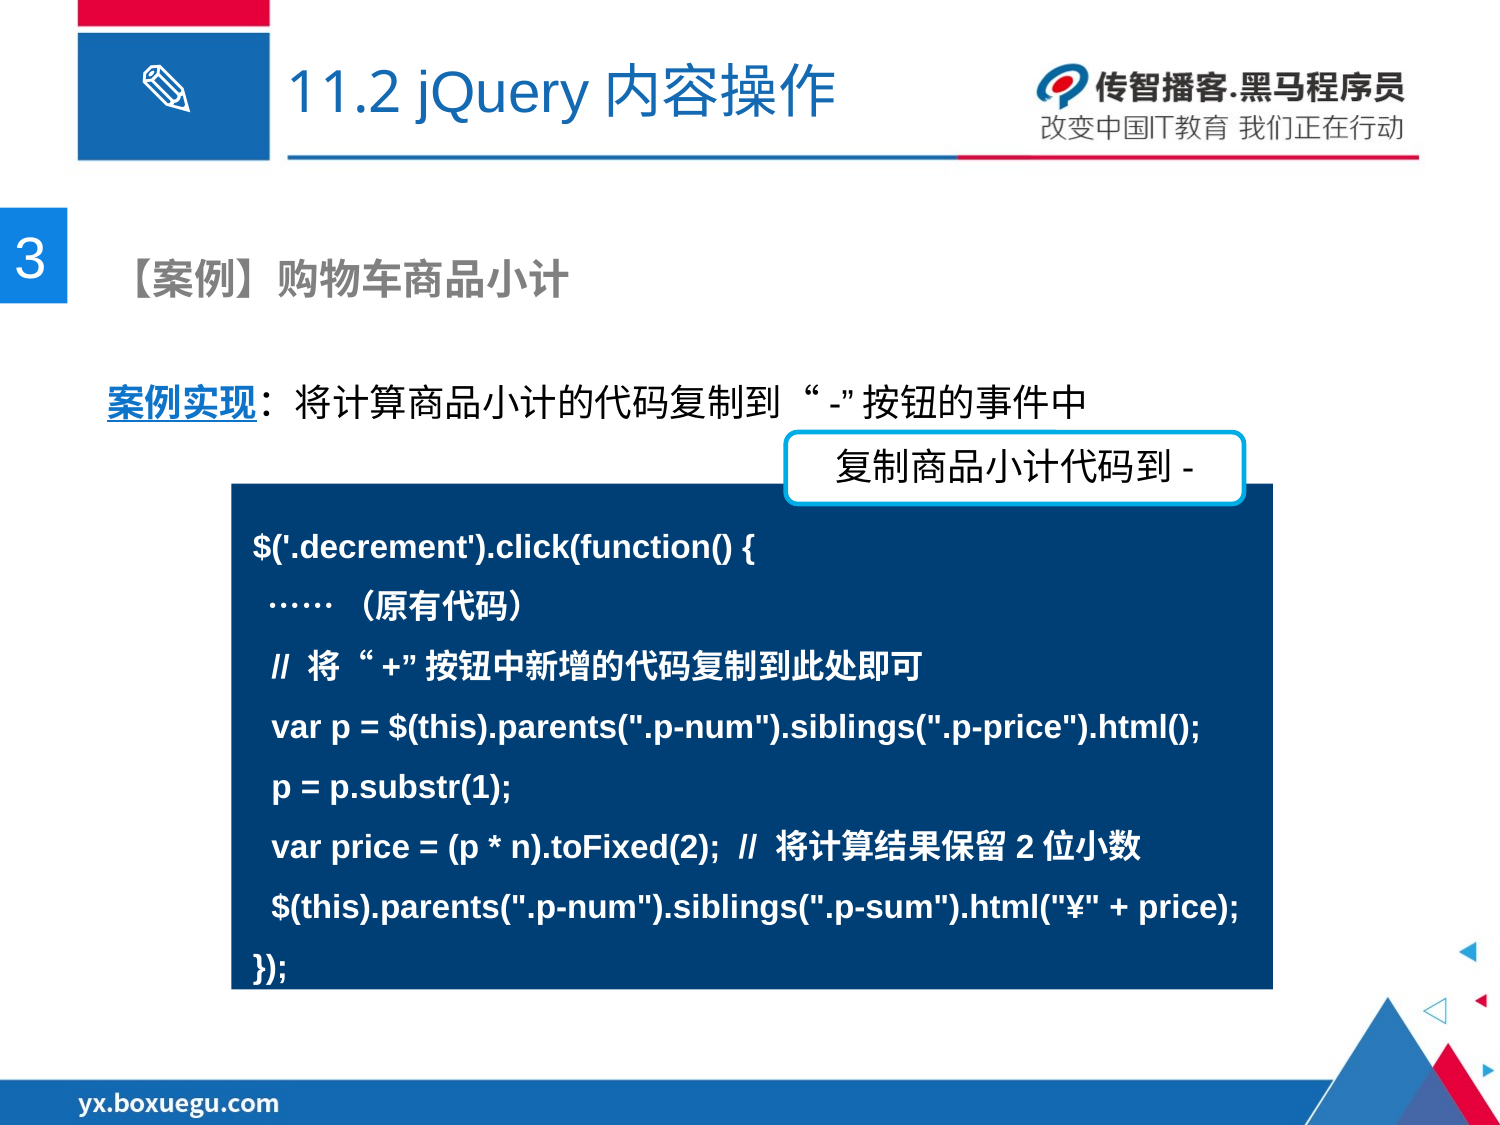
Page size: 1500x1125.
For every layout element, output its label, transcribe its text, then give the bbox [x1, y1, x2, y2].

text_box 案例实现：将计算商品小计的代码复制到“-”按钮的事件中 [92, 326, 1390, 432]
title 11.2 jQuery内容操作 [271, 25, 1046, 153]
picture [0, 1, 1500, 1125]
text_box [231, 483, 1274, 999]
text_box 复制商品小计代码到- [785, 432, 1244, 482]
text_box 【案例】购物车商品小计 [69, 245, 842, 355]
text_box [0, 207, 68, 304]
